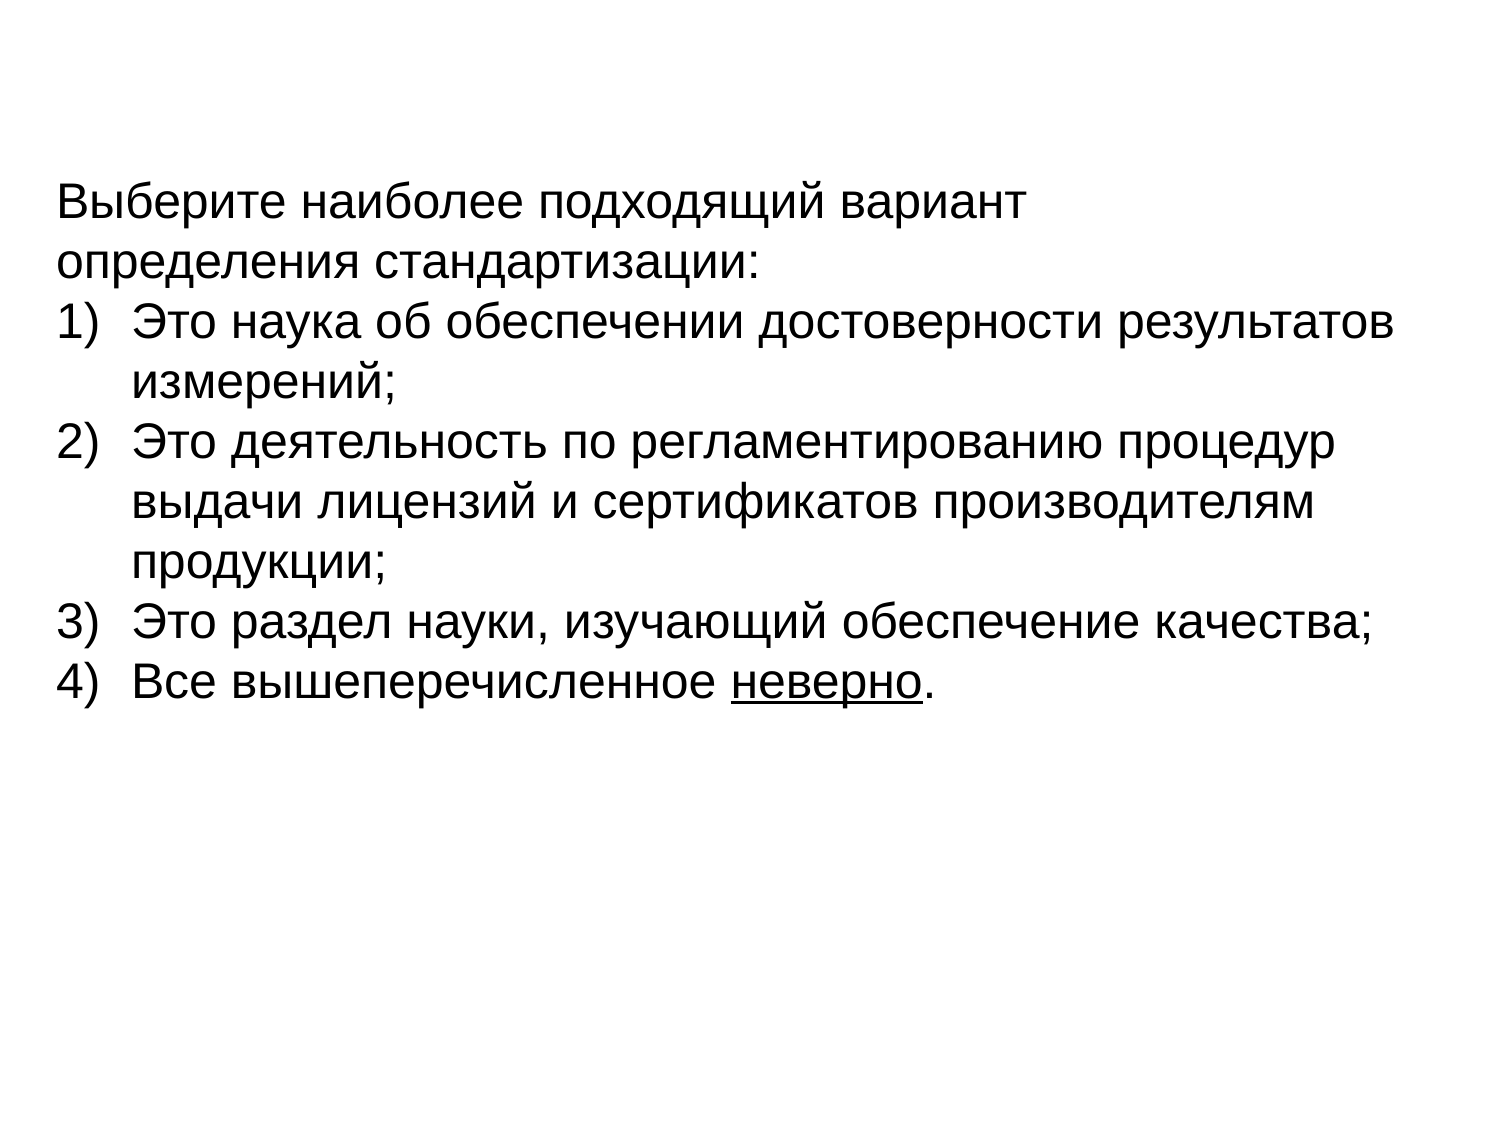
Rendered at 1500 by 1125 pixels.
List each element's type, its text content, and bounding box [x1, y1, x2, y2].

text_box Выберите наиболее подходящий вариант определения стандартизации: Это наука об обеспечении достоверности результатов измерений; Это деятельность по регламентированию процедур выдачи лицензий и сертификатов производителям продукции; Это раздел науки, изучающий обеспечение качества; Все вышеперечисленное неверно. [41, 160, 1418, 716]
